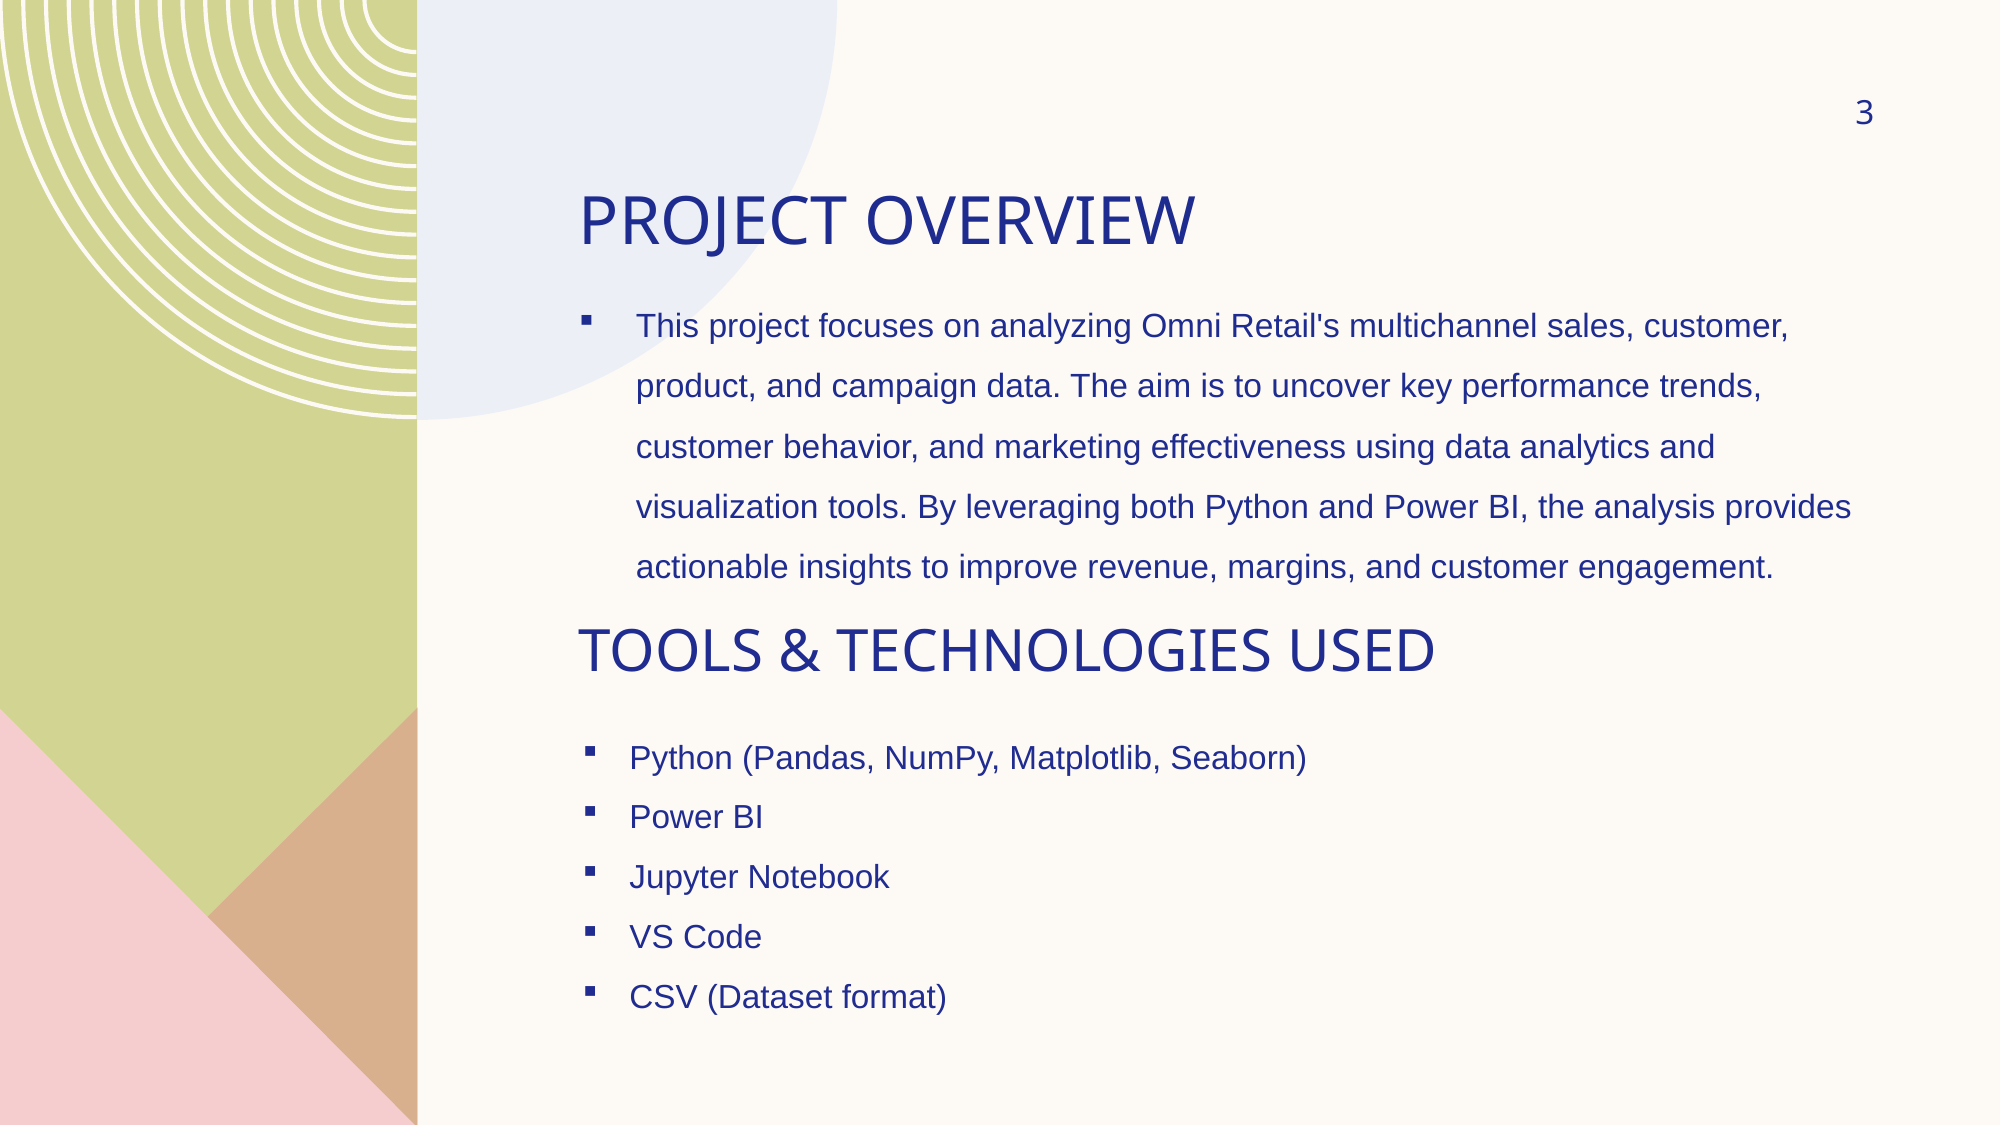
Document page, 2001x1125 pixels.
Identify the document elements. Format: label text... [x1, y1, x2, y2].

text_box Python (Pandas, NumPy, Matplotlib, Seaborn) Power BI Jupyter Notebook VS Code CSV (Dataset format) [567, 708, 1875, 1068]
slide_number 3 [1699, 75, 1875, 153]
list This project focuses on analyzing Omni Retail's multichannel sales, customer, product, and campaign data. The aim is to uncover key performance trends, customer behavior, and marketing effectiveness using data analytics and visualization tools. By leveraging both Python and Power BI, the analysis provides actionable insights to improve revenue, margins, and customer engagement. [563, 283, 1918, 590]
title Project Overview [563, 94, 1871, 258]
text_box TOOLS & TECHNOLOGIES USED [563, 605, 1682, 691]
